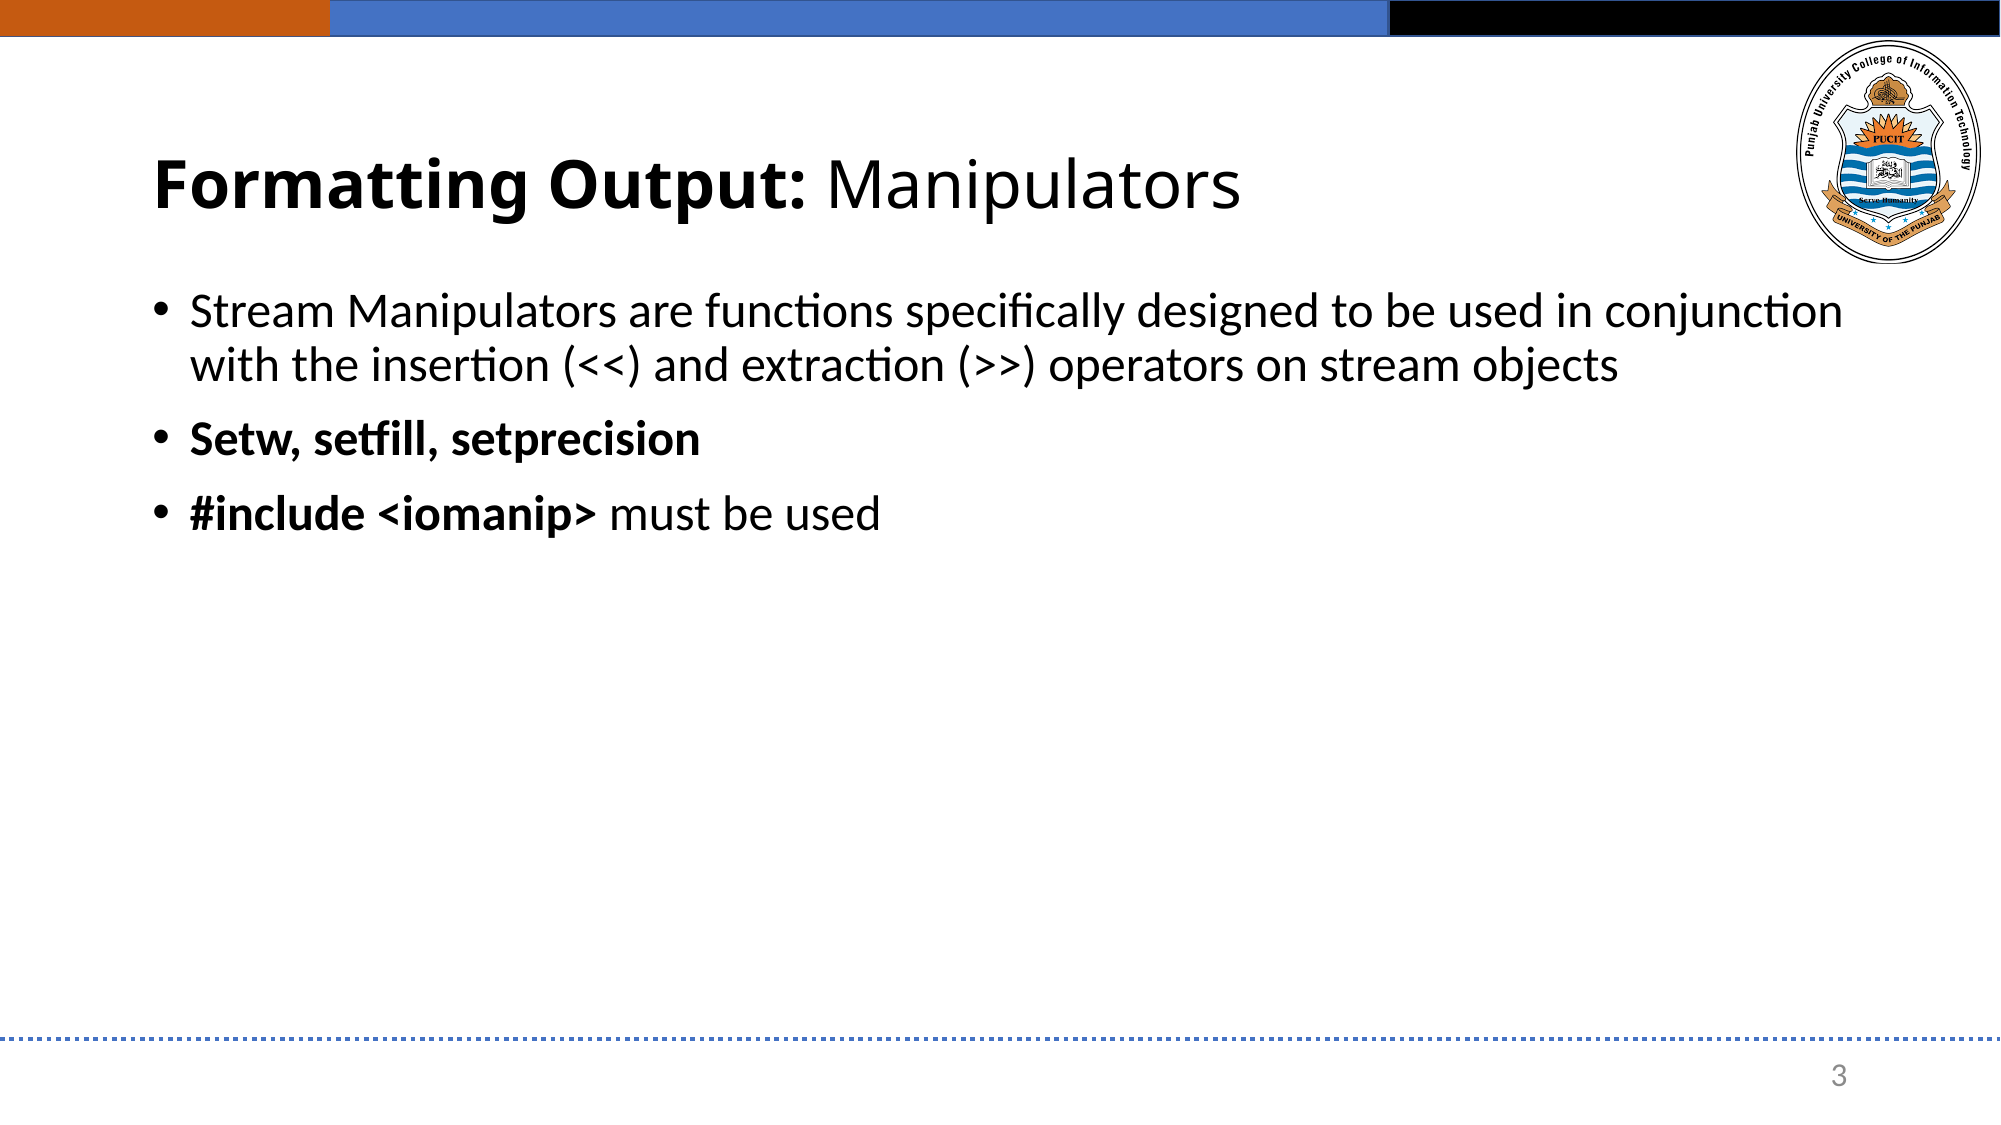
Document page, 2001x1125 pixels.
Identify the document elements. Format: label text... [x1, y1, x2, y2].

list Stream Manipulators are functions specifically designed to be used in conjunction with the insertion (<<) and extraction (>>) operators on stream objects Setw, setfill, setprecision #include <iomanip> must be used [137, 276, 1863, 1027]
picture [1776, 40, 2000, 264]
title Formatting Output: Manipulators [137, 124, 1863, 251]
slide_number 3 [1412, 1042, 1863, 1103]
